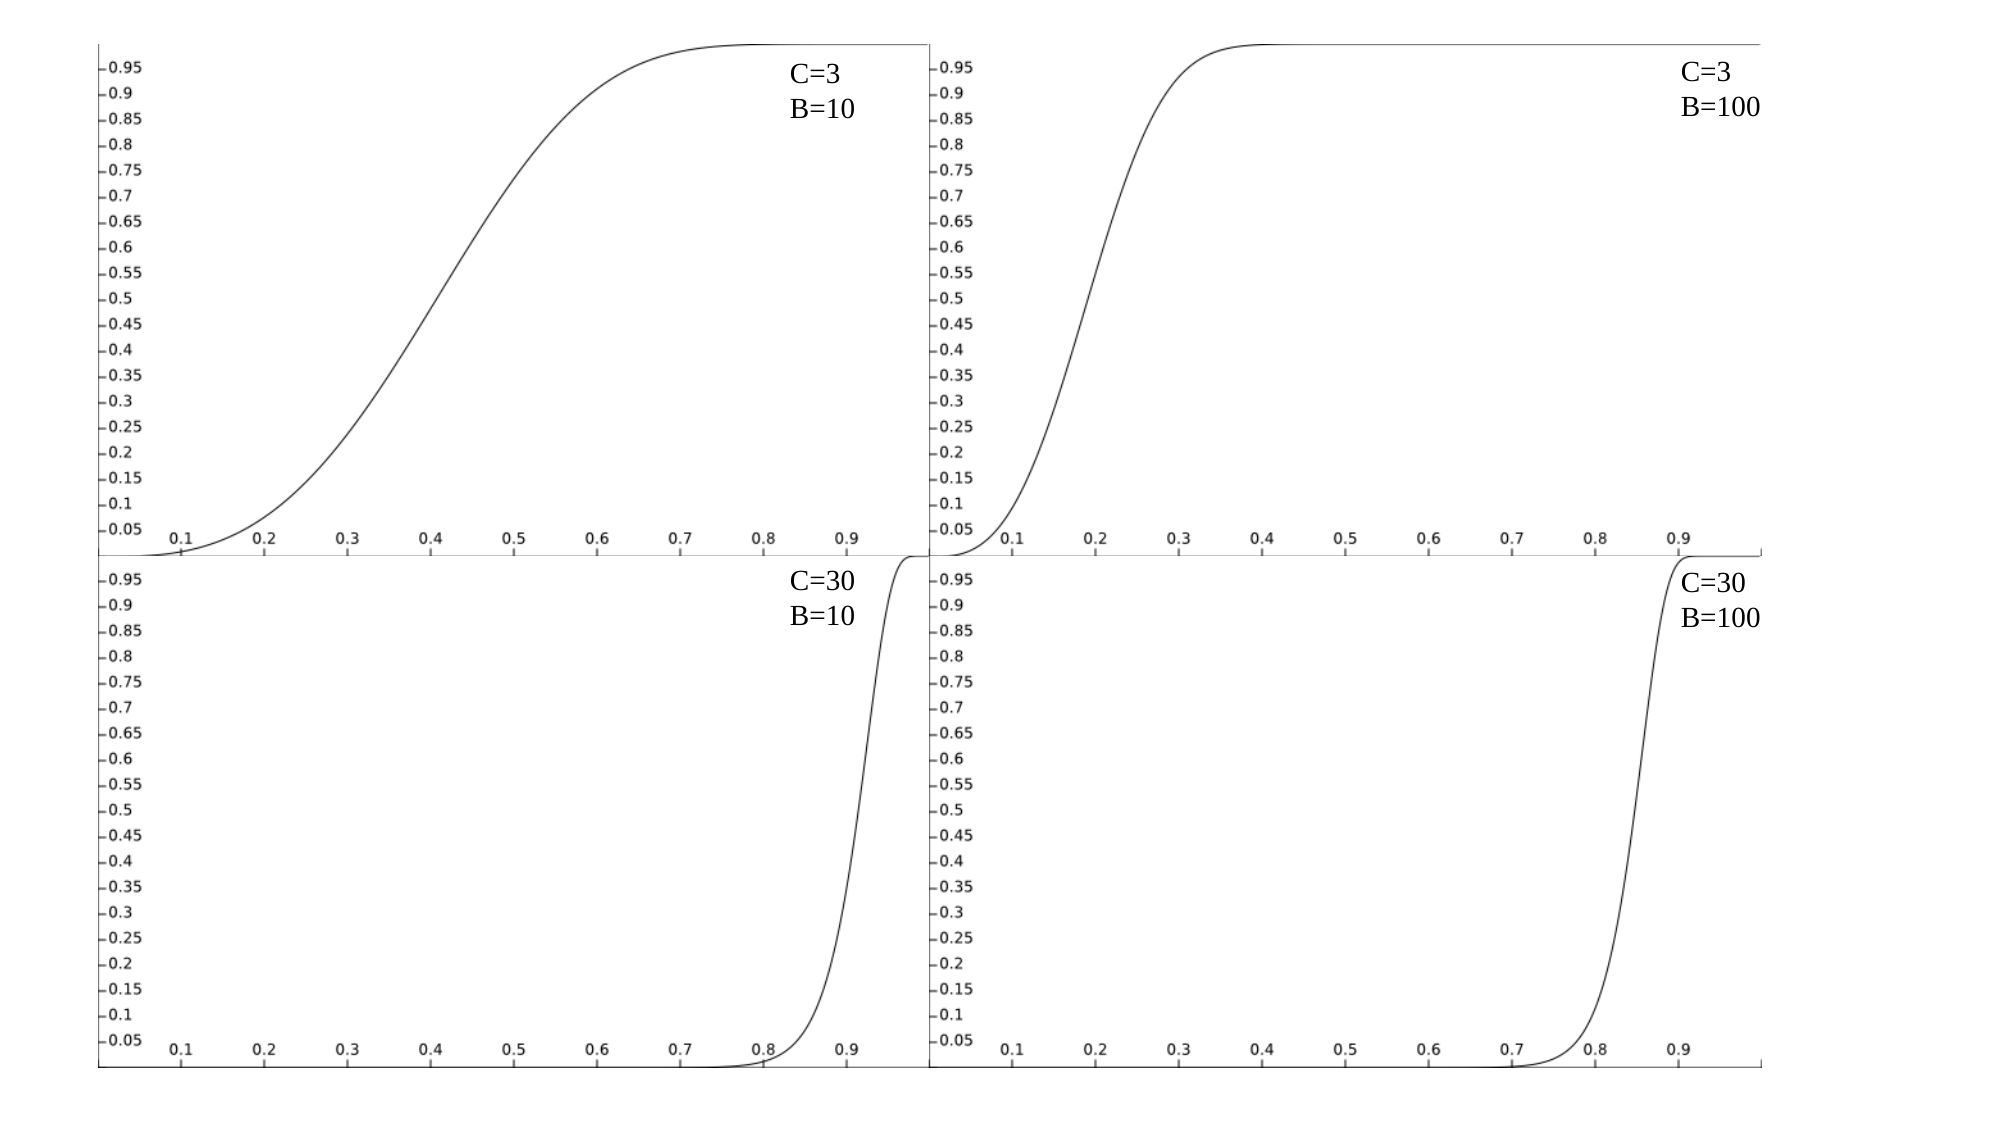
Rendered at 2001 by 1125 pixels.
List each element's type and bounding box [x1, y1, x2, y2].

text_box [98, 44, 1791, 1068]
